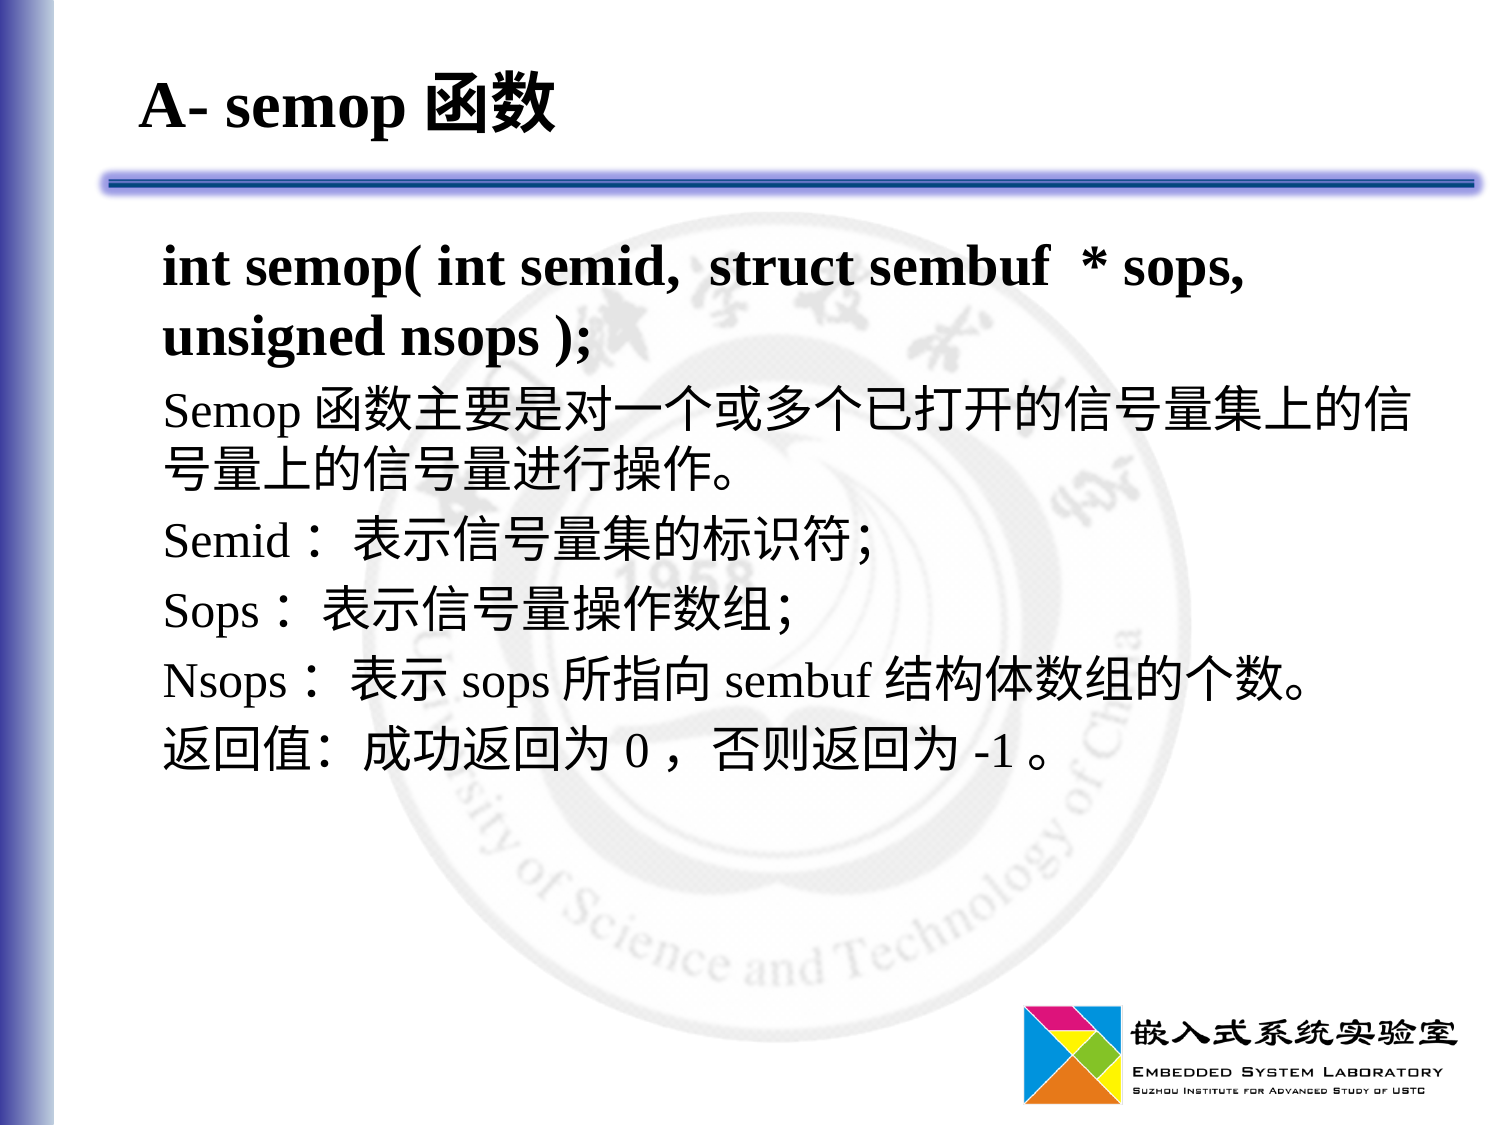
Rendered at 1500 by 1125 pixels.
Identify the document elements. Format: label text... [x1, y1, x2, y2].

picture [88, 160, 1495, 220]
list int semop( int semid, struct sembuf * sops, unsigned nsops ); Semop函数主要是对一个或多个已打开的信号量集上的信号量上的信号量进行操作。 Semid：表示信号量集的标识符； Sops：表示信号量操作数组； Nsops：表示sops所指向sembuf结构体数组的个数。 返回值：成功返回为0，否则返回为-1。 [147, 220, 1437, 1000]
picture [336, 1000, 1459, 1105]
title A- semop函数 [123, 42, 1459, 150]
